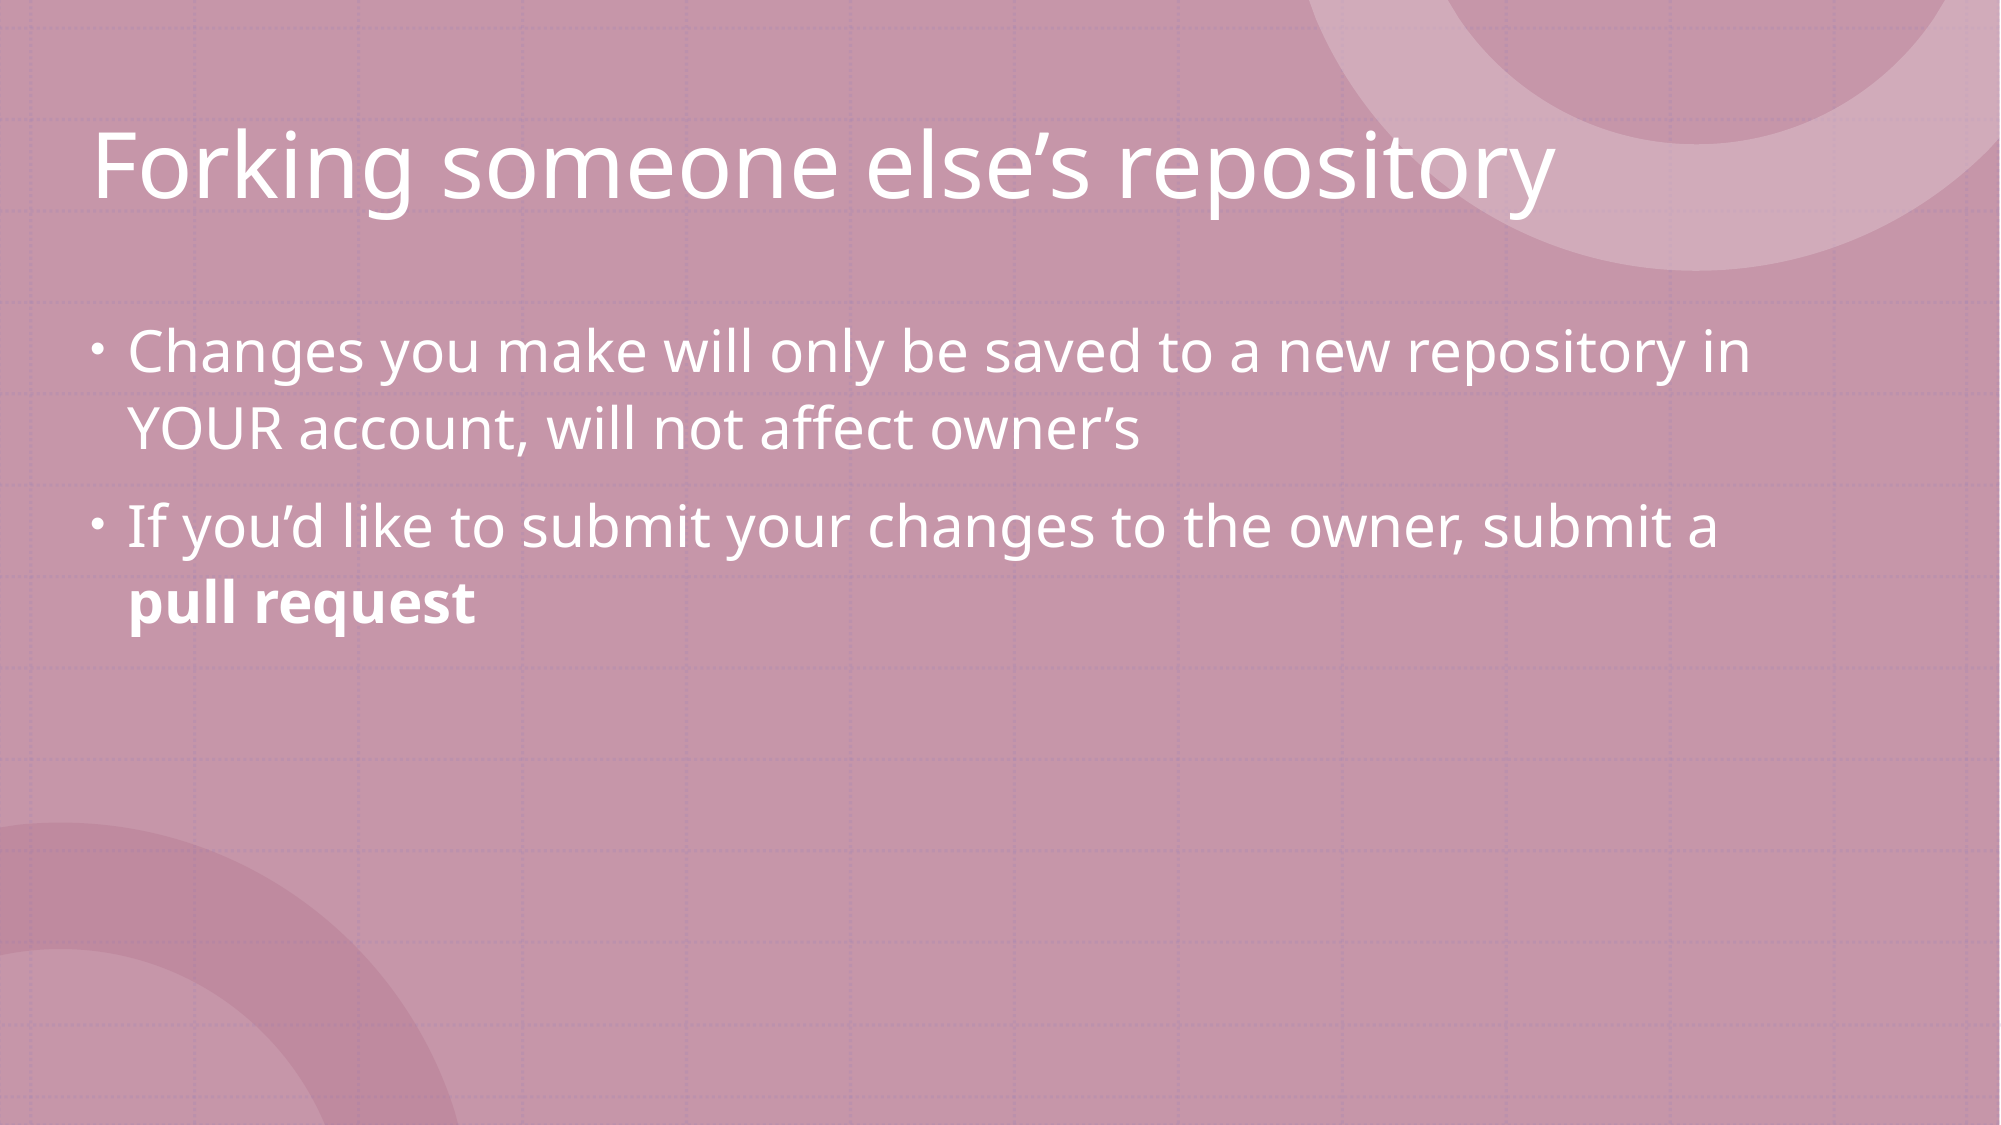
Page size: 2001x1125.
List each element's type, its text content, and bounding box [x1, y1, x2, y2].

title Forking someone else’s repository [75, 59, 1834, 278]
list Changes you make will only be saved to a new repository in YOUR account, will not affect owner’s If you’d like to submit your changes to the owner, submit a pull request [75, 299, 1834, 1014]
